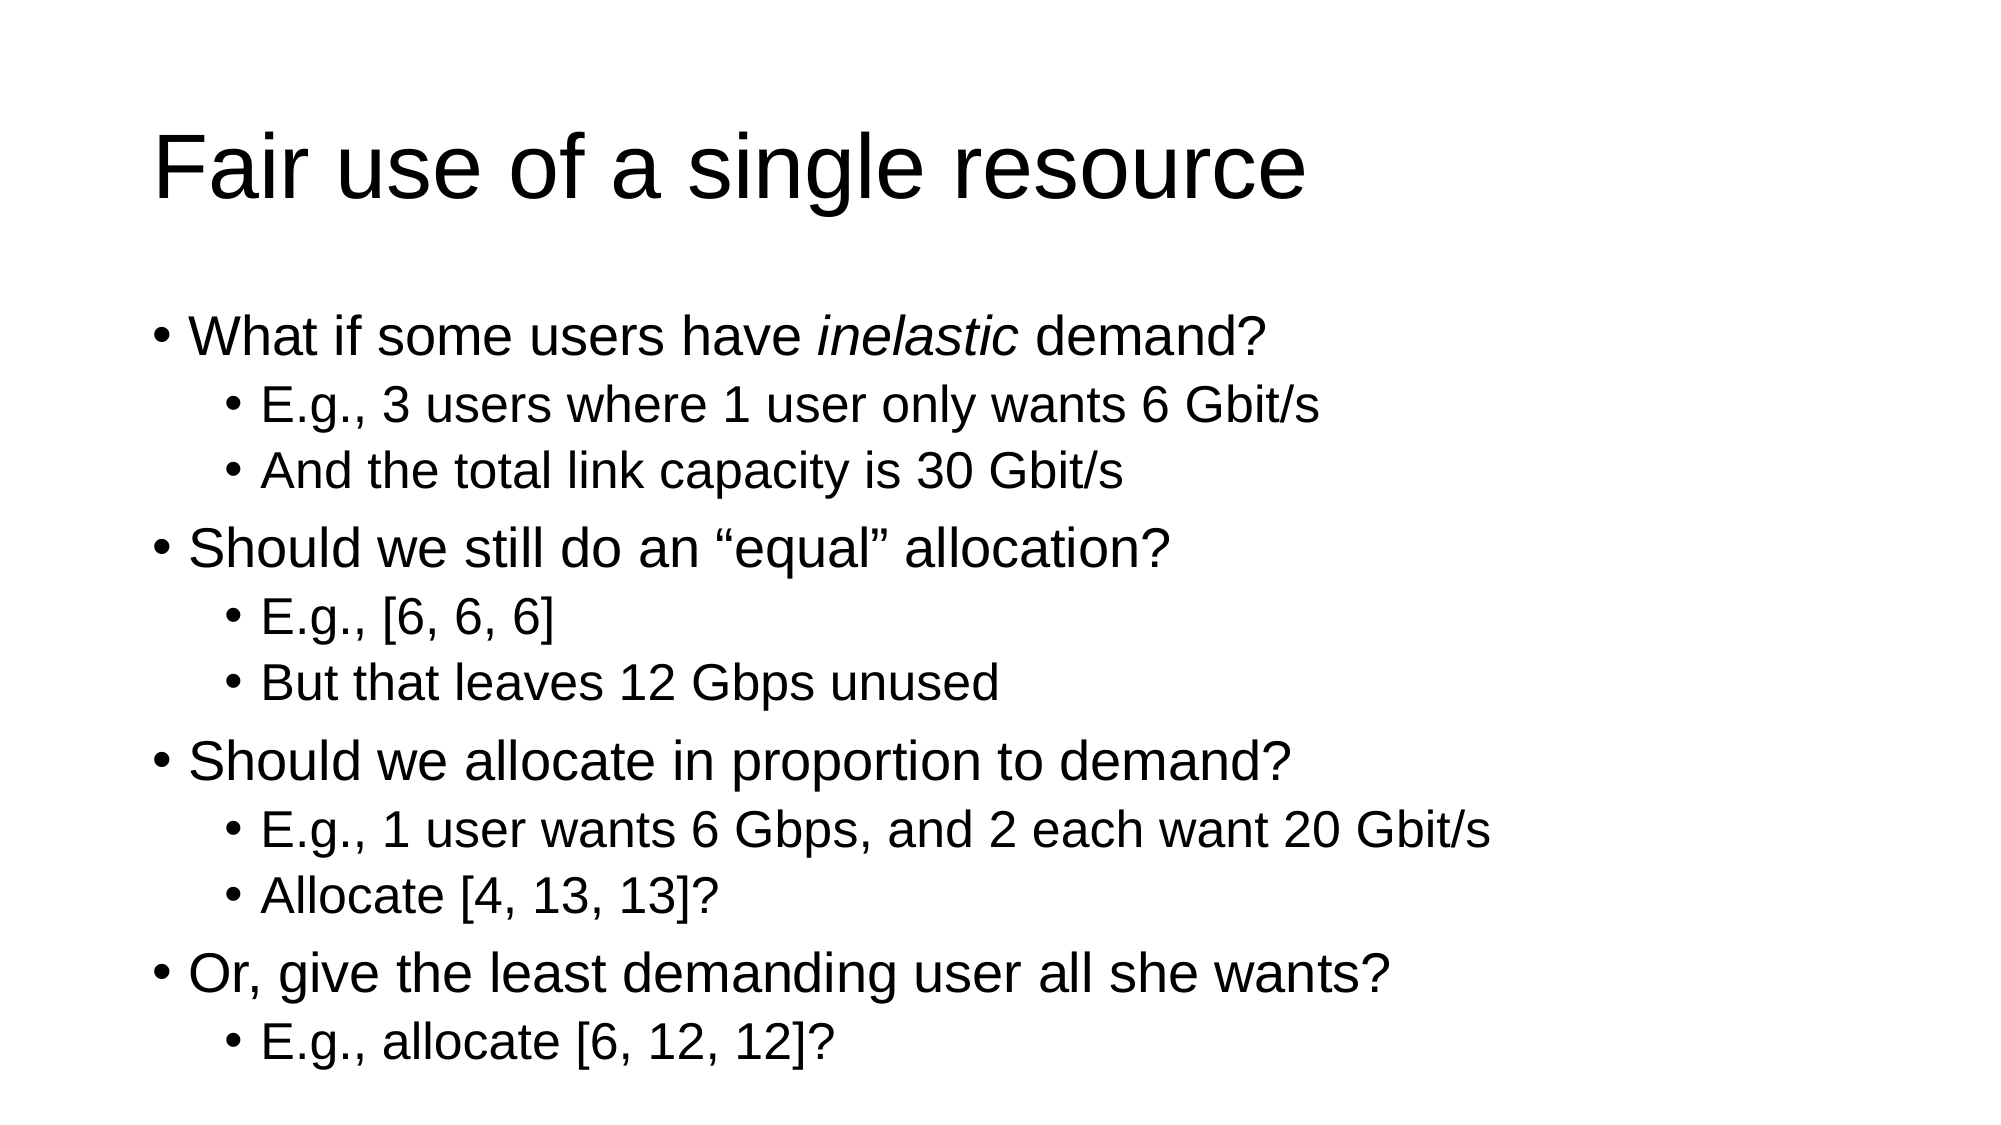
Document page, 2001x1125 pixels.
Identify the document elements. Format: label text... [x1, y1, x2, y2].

list What if some users have inelastic demand? E.g., 3 users where 1 user only wants 6 Gbit/s And the total link capacity is 30 Gbit/s Should we still do an “equal” allocation? E.g., [6, 6, 6] But that leaves 12 Gbps unused Should we allocate in proportion to demand? E.g., 1 user wants 6 Gbps, and 2 each want 20 Gbit/s Allocate [4, 13, 13]? Or, give the least demanding user all she wants? E.g., allocate [6, 12, 12]? [137, 299, 1863, 1084]
title Fair use of a single resource [137, 59, 1863, 278]
